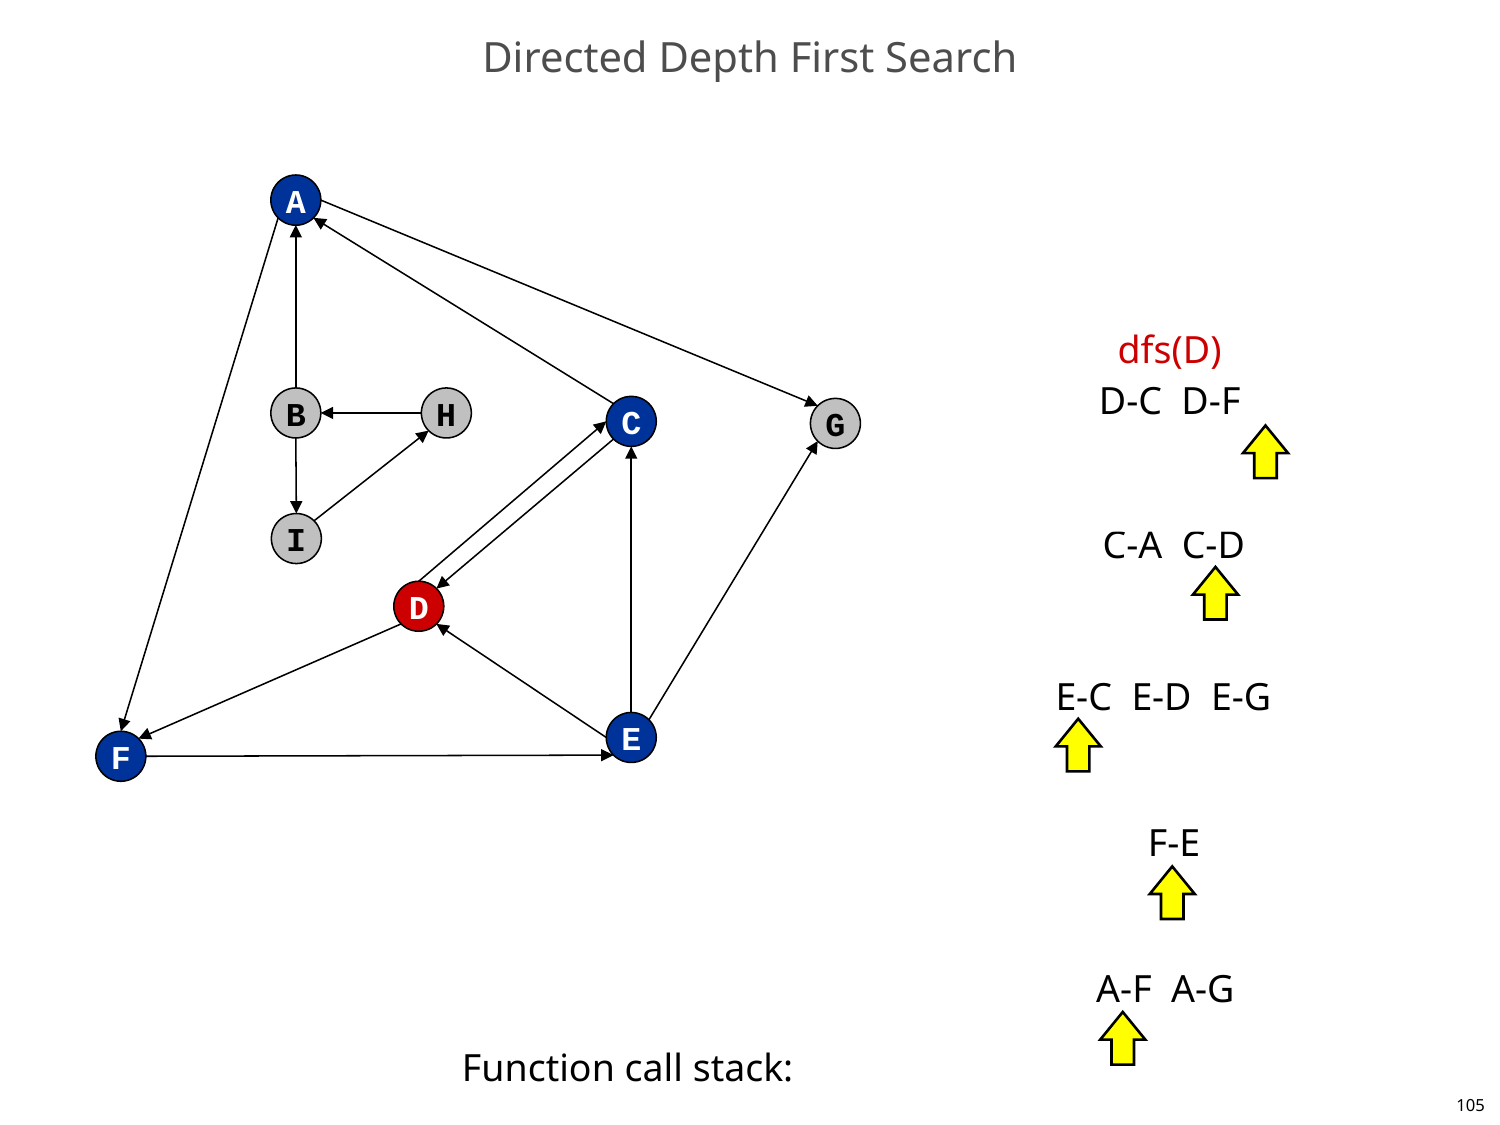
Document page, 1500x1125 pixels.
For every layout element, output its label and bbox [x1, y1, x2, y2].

slide_number [1187, 1087, 1500, 1125]
text_box [438, 1036, 817, 1097]
text_box [95, 174, 861, 782]
text_box [902, 206, 1436, 1112]
title [0, 24, 1500, 100]
